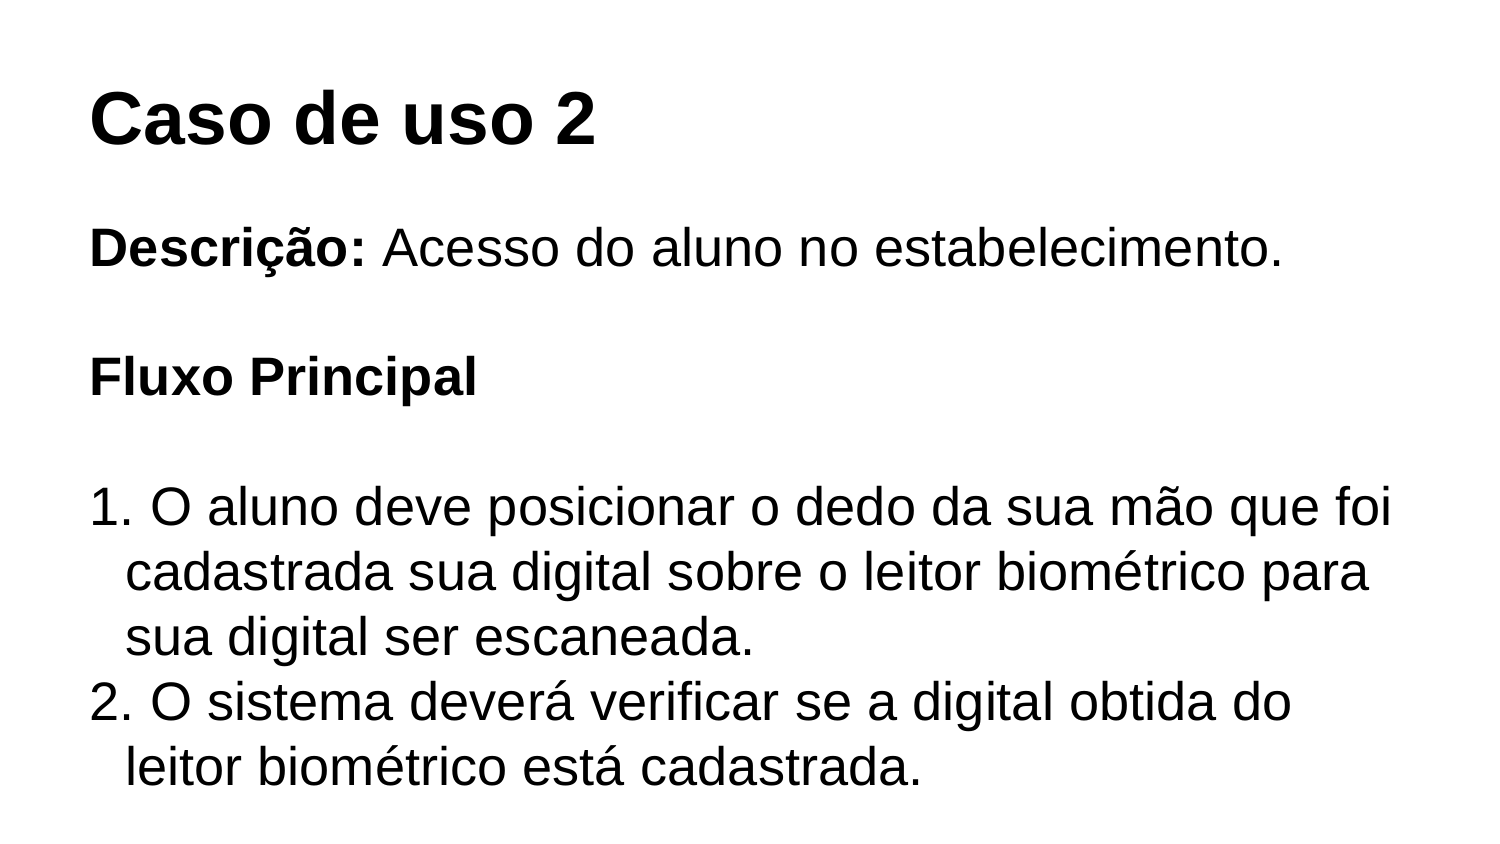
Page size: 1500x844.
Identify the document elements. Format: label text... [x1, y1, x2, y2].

text_box Descrição: Acesso do aluno no estabelecimento. Fluxo Principal O aluno deve posicionar o dedo da sua mão que foi cadastrada sua digital sobre o leitor biométrico para sua digital ser escaneada. O sistema deverá verificar se a digital obtida do leitor biométrico está cadastrada. [75, 196, 1425, 808]
text_box Caso de uso 2 [75, 33, 1425, 175]
